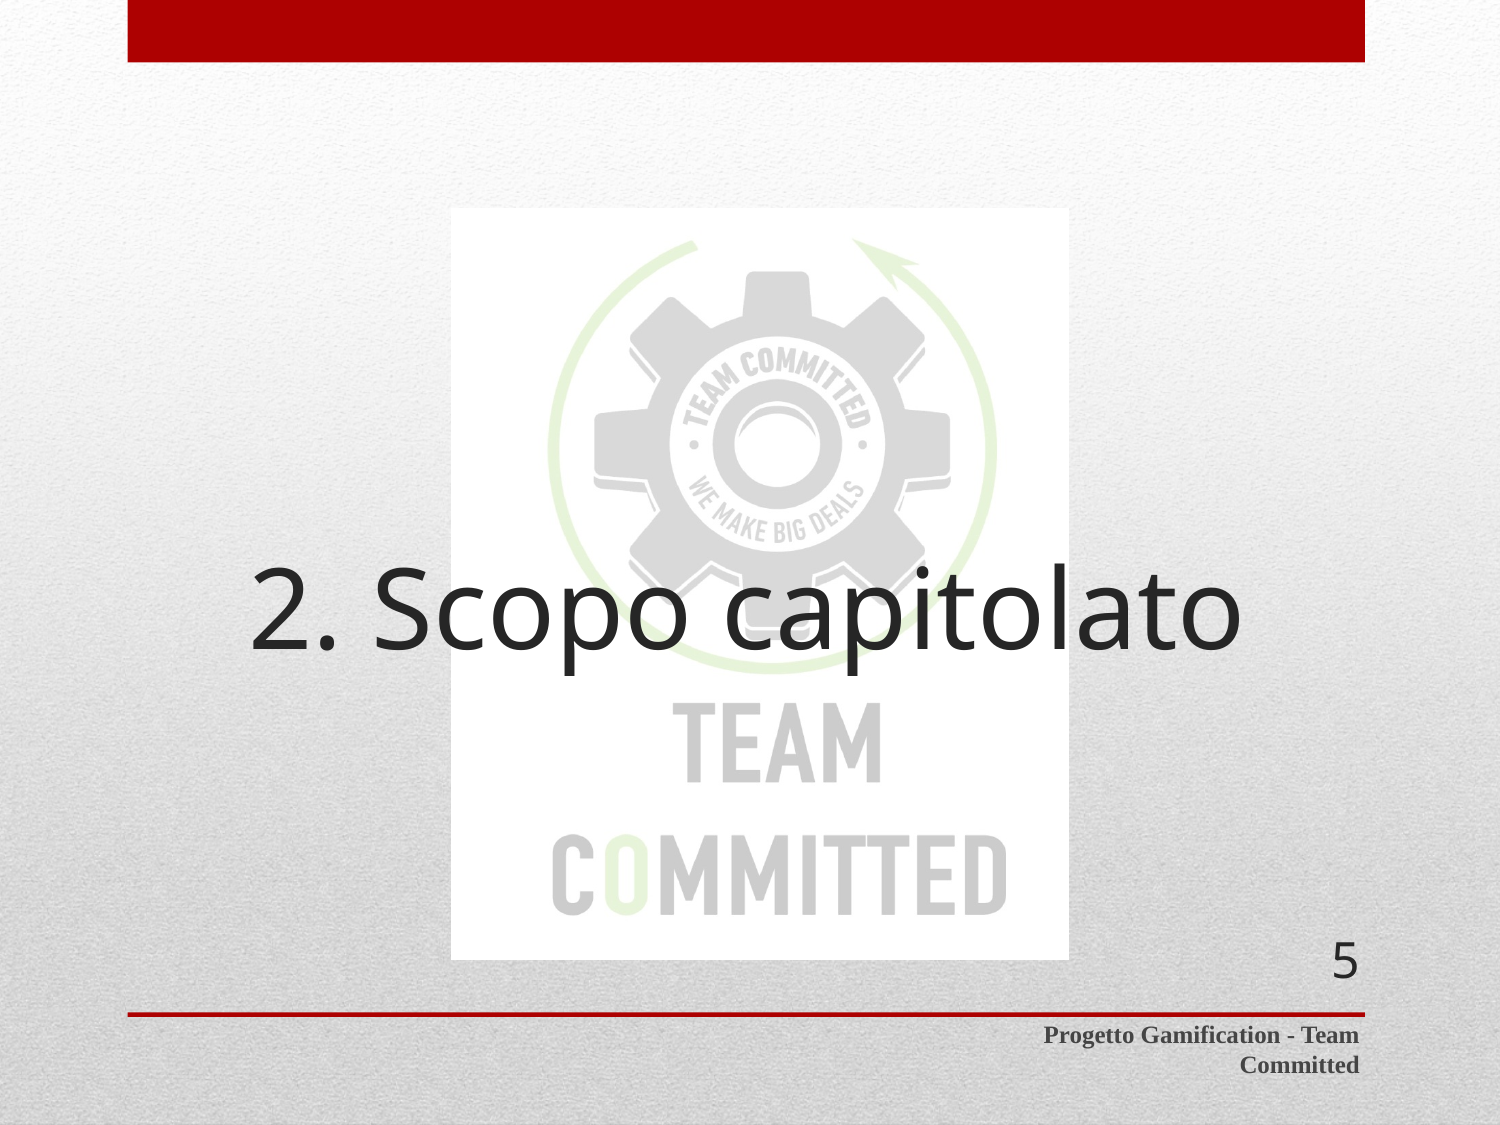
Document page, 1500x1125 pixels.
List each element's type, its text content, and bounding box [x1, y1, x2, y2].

slide_number Progetto Gamification - Team Committed [1025, 1018, 1375, 1079]
picture [450, 207, 1070, 961]
title 2. Scopo capitolato [1074, 491, 1324, 680]
title 2. Scopo capitolato [171, 491, 445, 680]
slide_number 5 [1250, 933, 1375, 993]
